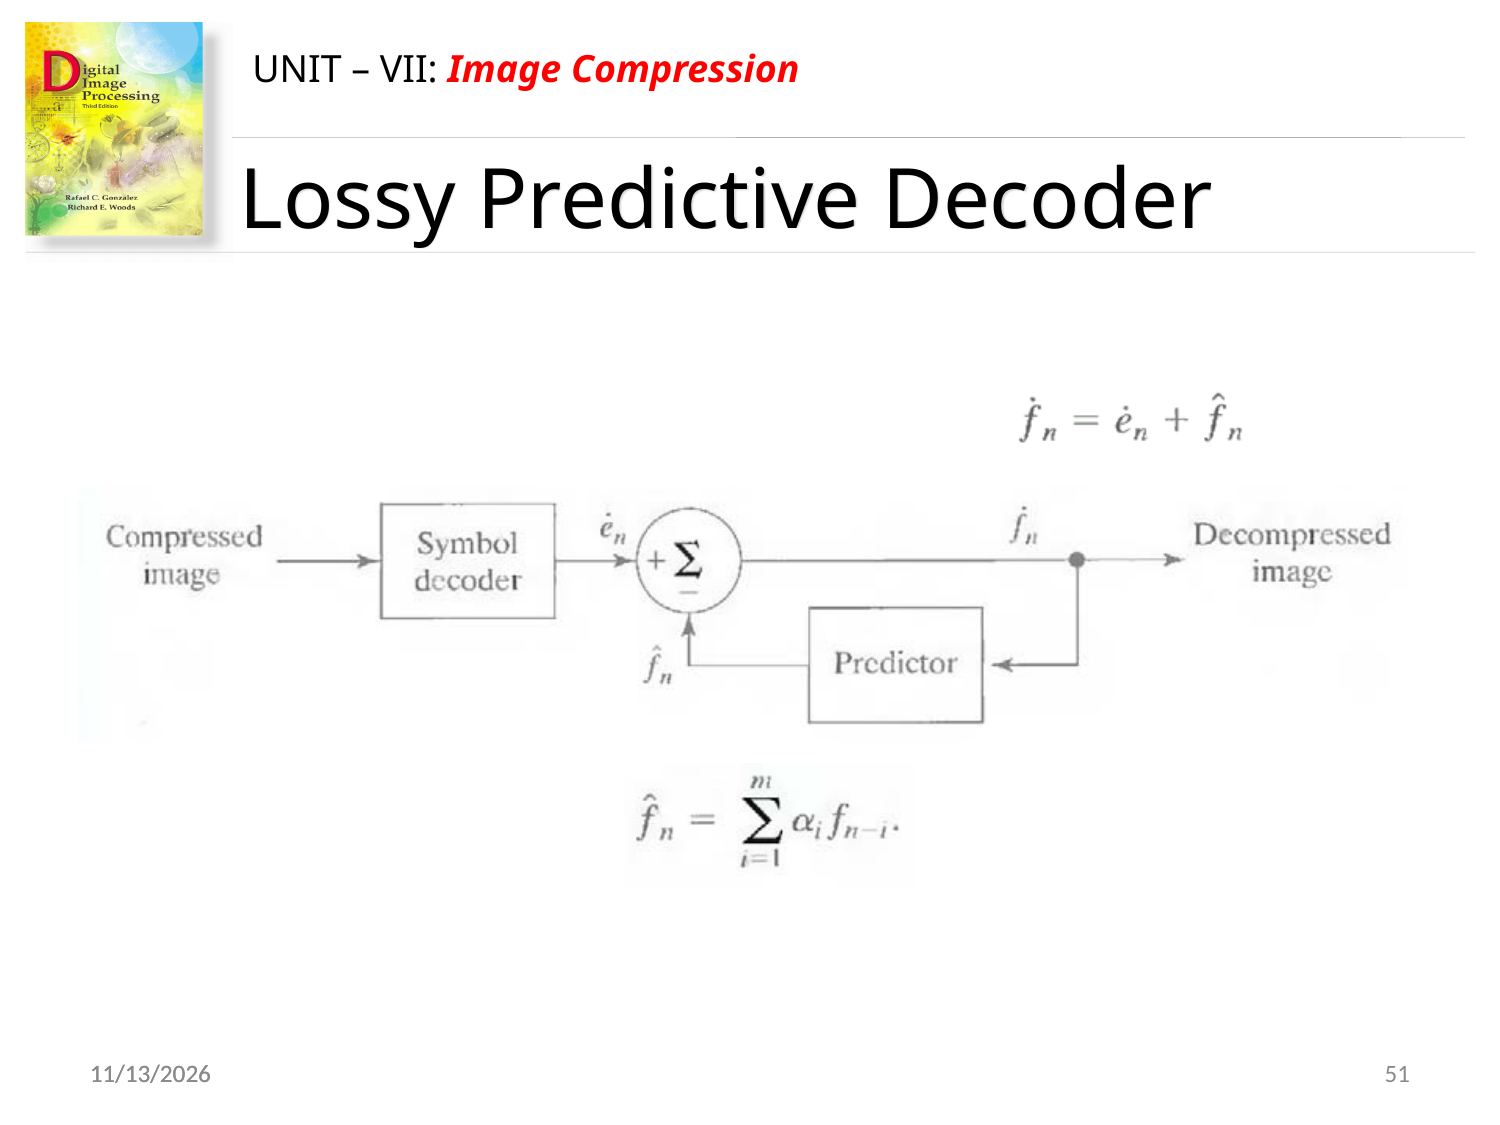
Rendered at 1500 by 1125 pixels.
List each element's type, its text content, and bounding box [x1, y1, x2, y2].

text_box 10/26/2023 [75, 1042, 425, 1103]
text_box Lossy Predictive Decoder [237, 137, 1463, 253]
picture [24, 22, 233, 263]
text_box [77, 376, 1423, 888]
slide_number 51 [1074, 1042, 1425, 1103]
text_box UNIT – VII: Image Compression [237, 37, 1388, 98]
